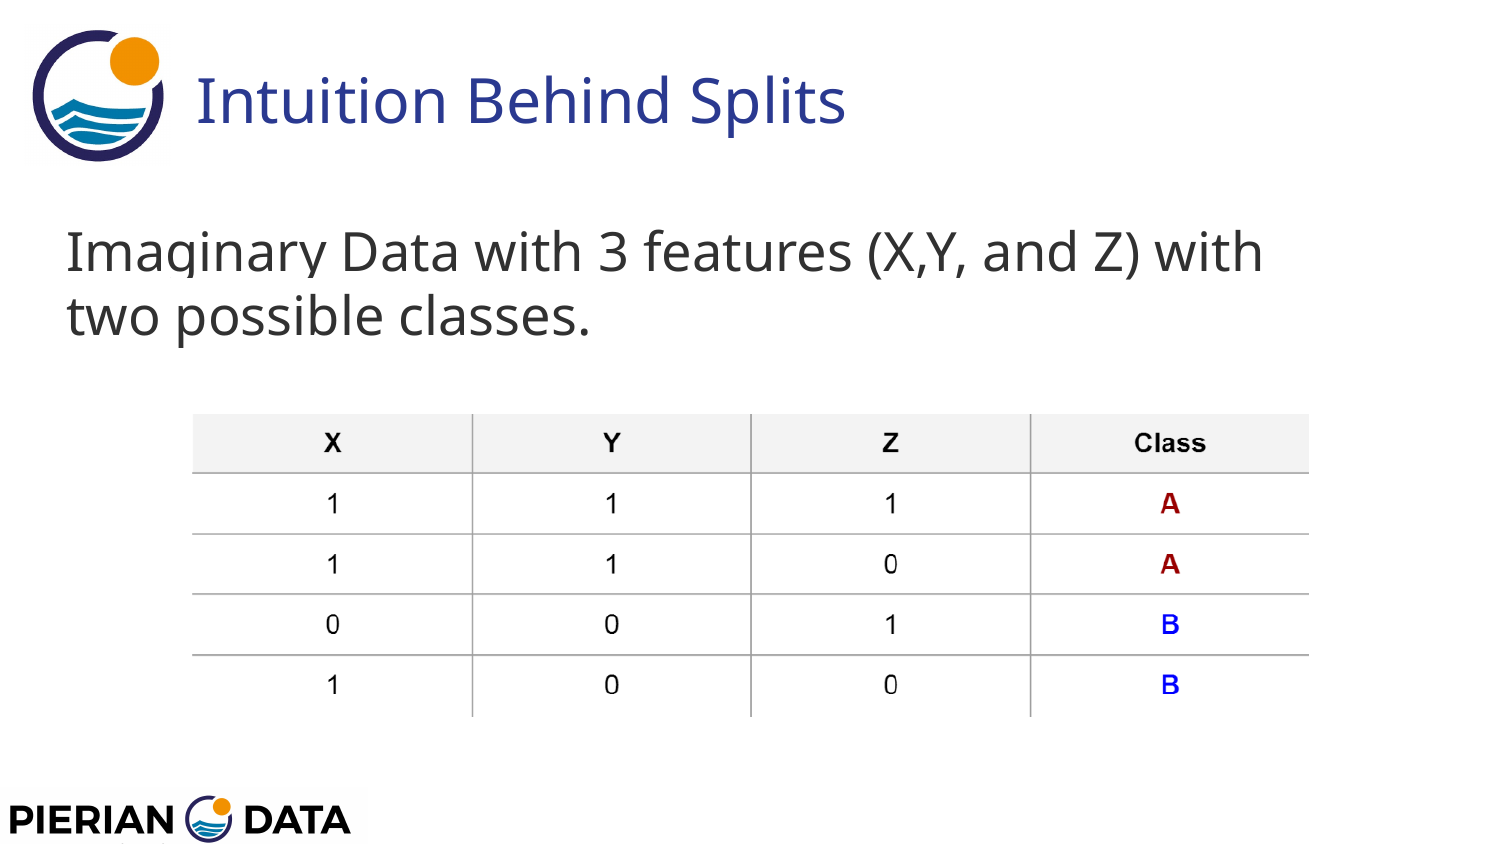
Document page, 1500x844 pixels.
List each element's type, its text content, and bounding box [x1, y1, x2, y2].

picture [191, 414, 1309, 719]
text_box [176, 34, 1330, 157]
picture [24, 24, 172, 167]
text_box Intuition Behind Splits [181, 45, 1500, 146]
picture [0, 787, 368, 844]
text_box Imaginary Data with 3 features (X,Y, and Z) with two possible classes. [51, 201, 1373, 750]
